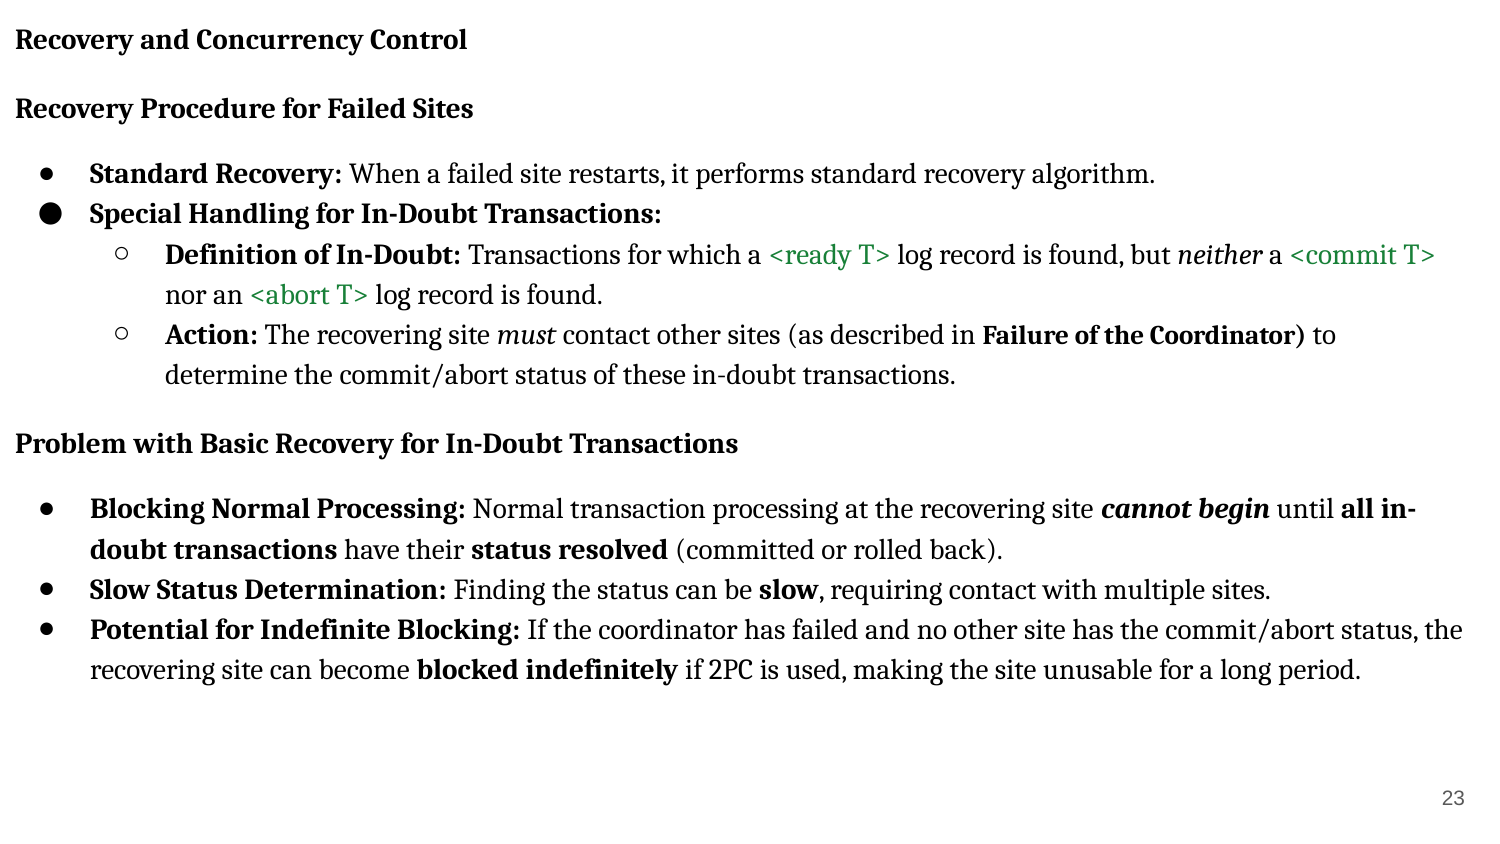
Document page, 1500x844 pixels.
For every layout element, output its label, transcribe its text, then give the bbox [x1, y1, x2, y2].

text_box Recovery and Concurrency Control Recovery Procedure for Failed Sites Standard Recovery: When a failed site restarts, it performs standard recovery algorithm. Special Handling for In-Doubt Transactions: Definition of In-Doubt: Transactions for which a <ready T> log record is found, but neither a <commit T> nor an <abort T> log record is found. Action: The recovering site must contact other sites (as described in Failure of the Coordinator) to determine the commit/abort status of these in-doubt transactions. Problem with Basic Recovery for In-Doubt Transactions Blocking Normal Processing: Normal transaction processing at the recovering site cannot begin until all in-doubt transactions have their status resolved (committed or rolled back). Slow Status Determination: Finding the status can be slow, requiring contact with multiple sites. Potential for Indefinite Blocking: If the coordinator has failed and no other site has the commit/abort status, the recovering site can become blocked indefinitely if 2PC is used, making the site unusable for a long period. [0, 0, 1480, 701]
slide_number ‹#› [1389, 764, 1480, 830]
